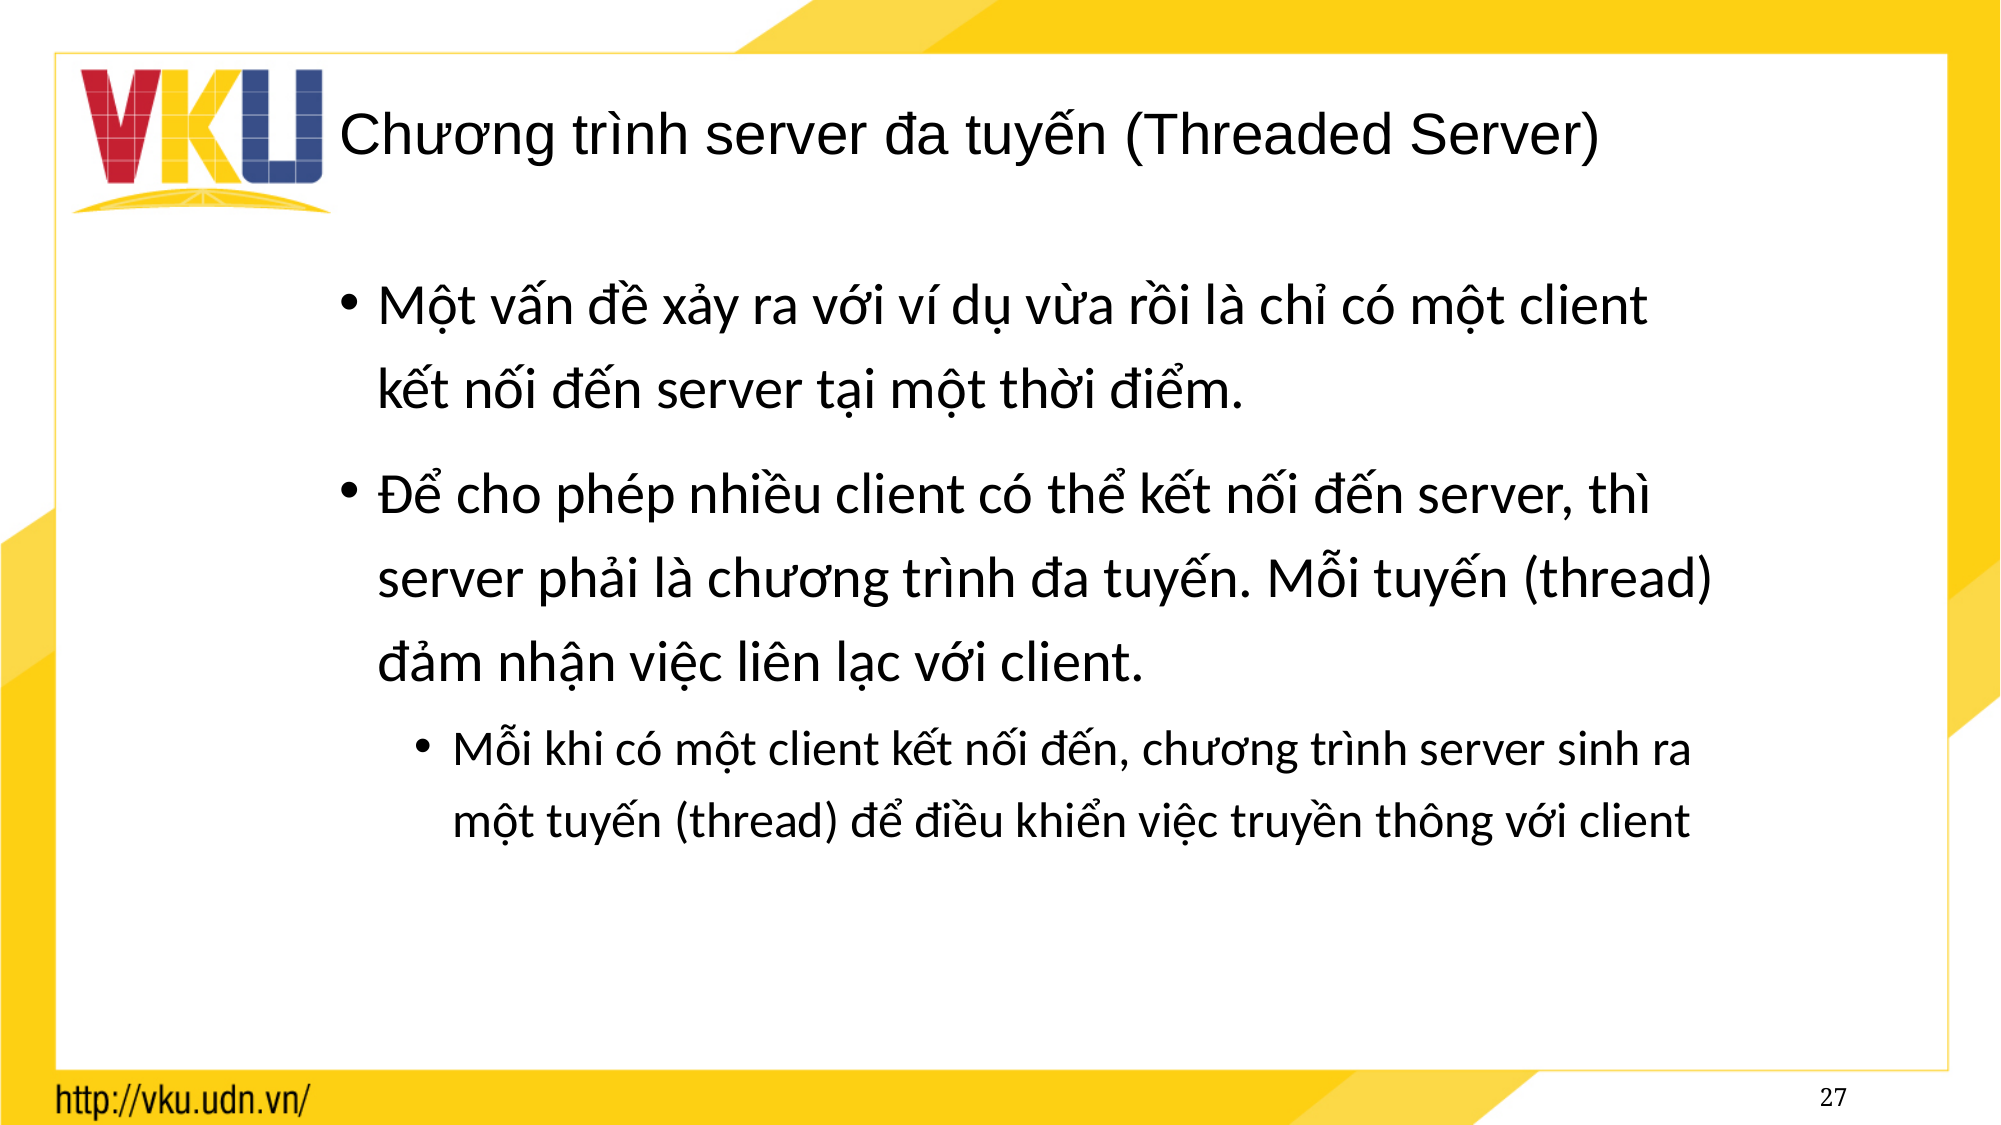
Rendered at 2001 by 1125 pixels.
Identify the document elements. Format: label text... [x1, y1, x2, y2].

list Một vấn đề xảy ra với ví dụ vừa rồi là chỉ có một client kết nối đến server tại một thời điểm. Để cho phép nhiều client có thể kết nối đến server, thì server phải là chương trình đa tuyến. Mỗi tuyến (thread) đảm nhận việc liên lạc với client. Mỗi khi có một client kết nối đến, chương trình server sinh ra một tuyến (thread) để điều khiển việc truyền thông với client [324, 244, 1750, 1100]
picture [0, 0, 2001, 1125]
title Chương trình server đa tuyến (Threaded Server) [324, 79, 1738, 192]
slide_number 27 [1412, 1071, 1863, 1125]
